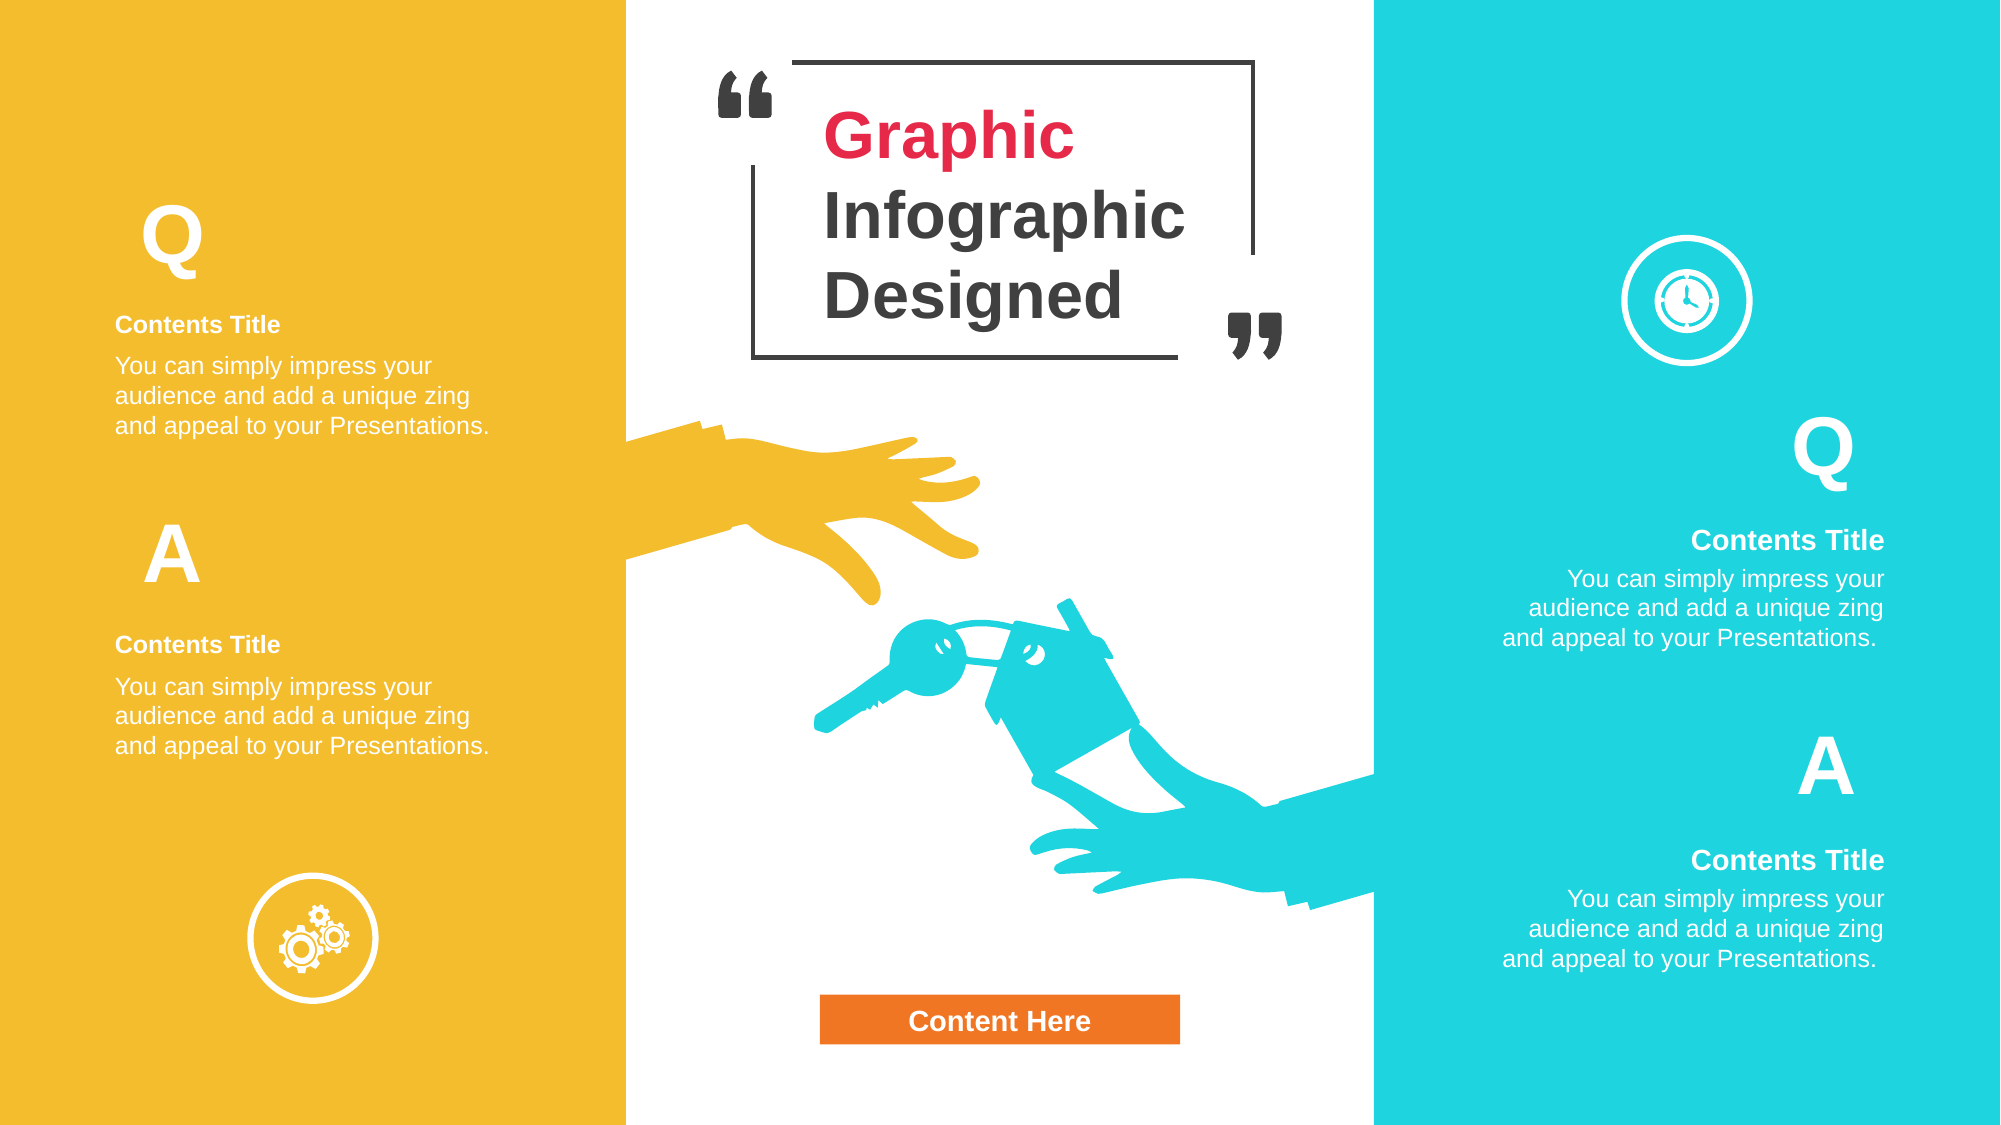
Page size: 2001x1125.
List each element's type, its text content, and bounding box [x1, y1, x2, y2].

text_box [97, 301, 529, 449]
text_box [1373, 0, 2000, 1125]
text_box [1471, 833, 1903, 981]
text_box [814, 598, 1373, 911]
text_box [1653, 268, 1721, 335]
text_box Content Here [819, 994, 1181, 1045]
text_box [627, 420, 981, 606]
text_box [97, 621, 529, 769]
text_box [0, 0, 627, 1125]
text_box [277, 903, 352, 975]
text_box A [1774, 704, 1871, 819]
text_box A [124, 491, 222, 607]
text_box [249, 874, 377, 1002]
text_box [1471, 513, 1903, 661]
text_box [1623, 236, 1751, 365]
text_box Q [124, 172, 222, 288]
text_box Q [1774, 385, 1871, 500]
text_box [718, 62, 1282, 360]
list Infographic Style [627, 55, 1373, 175]
